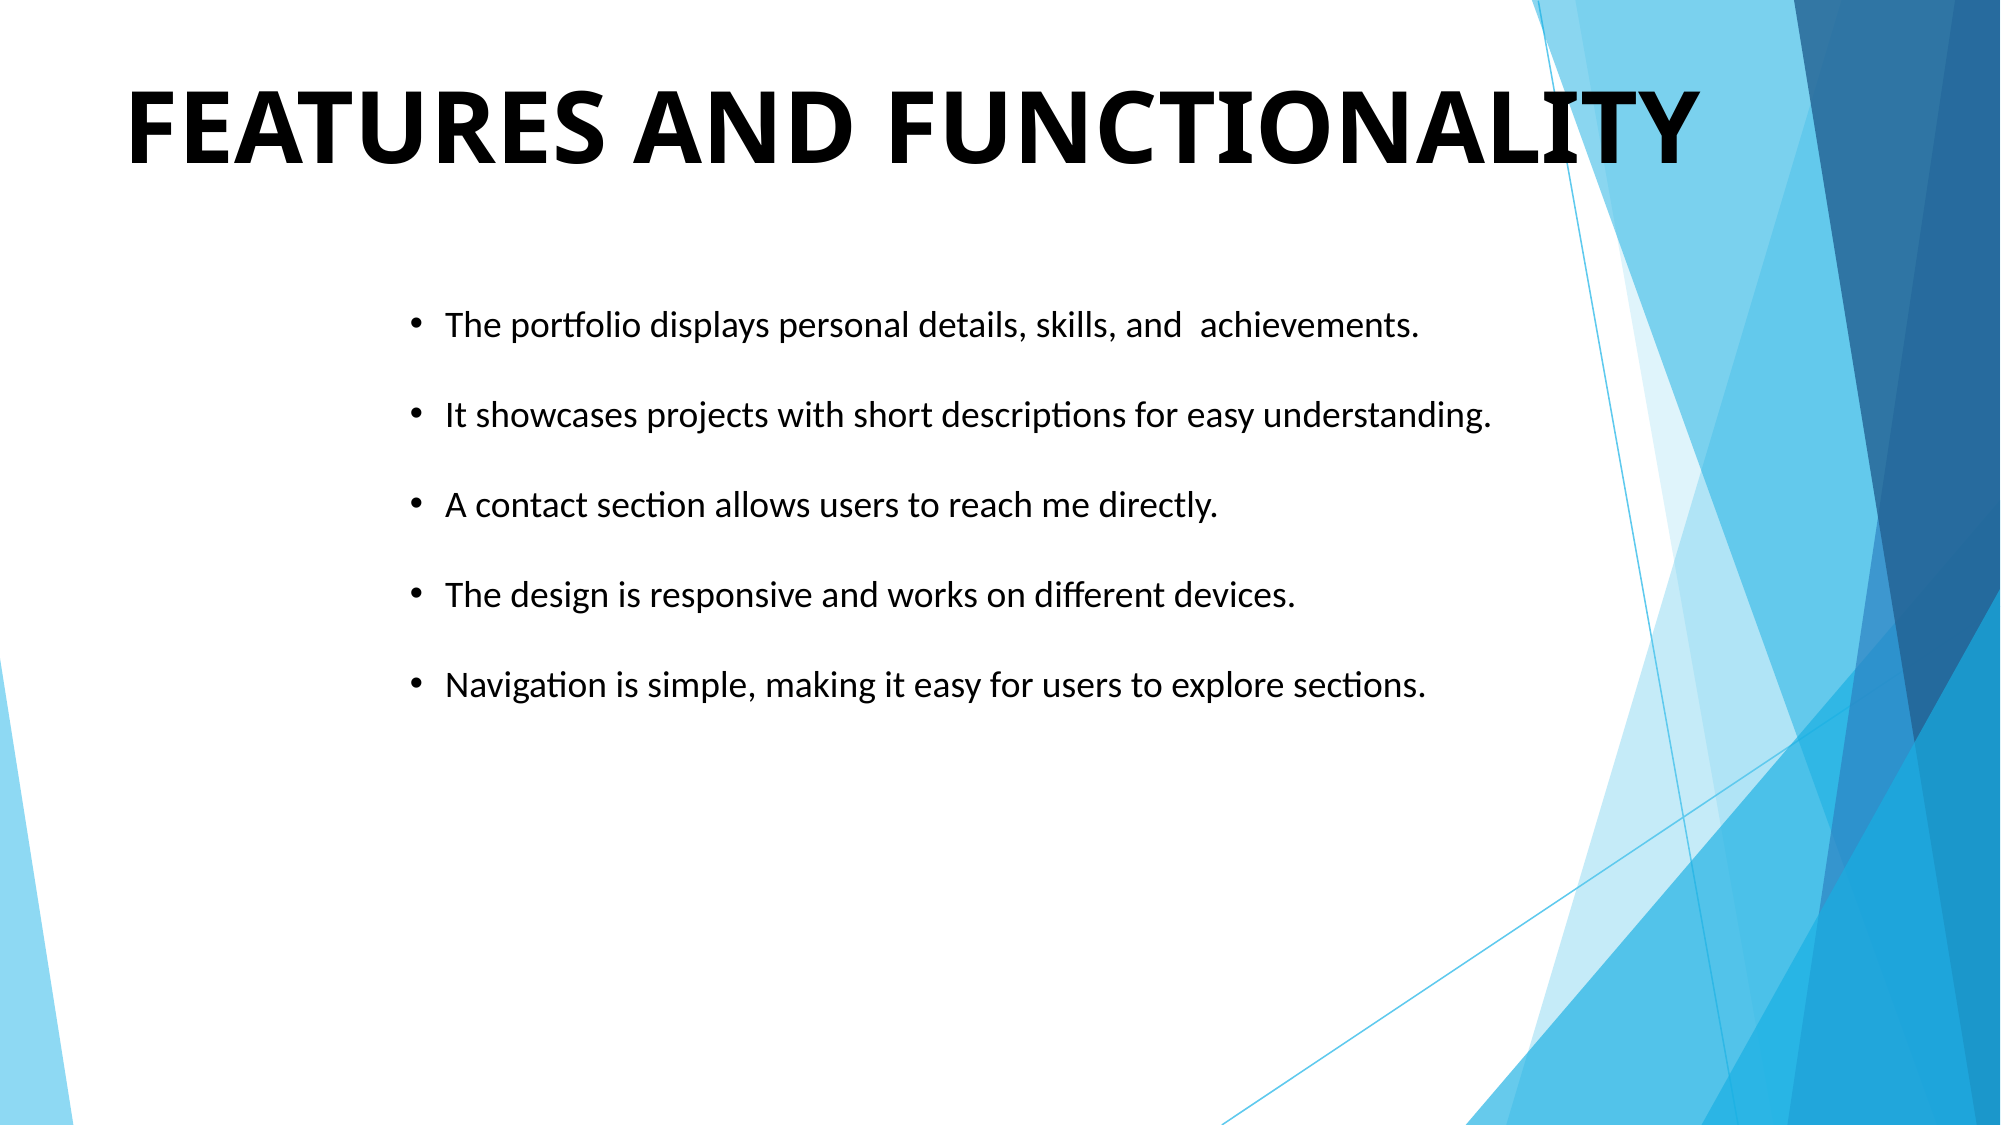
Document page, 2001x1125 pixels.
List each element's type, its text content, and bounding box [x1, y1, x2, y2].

text_box The portfolio displays personal details, skills, and achievements. It showcases projects with short descriptions for easy understanding. A contact section allows users to reach me directly. The design is responsive and works on different devices. Navigation is simple, making it easy for users to explore sections. [355, 292, 1516, 713]
title FEATURES AND FUNCTIONALITY [123, 63, 1877, 188]
